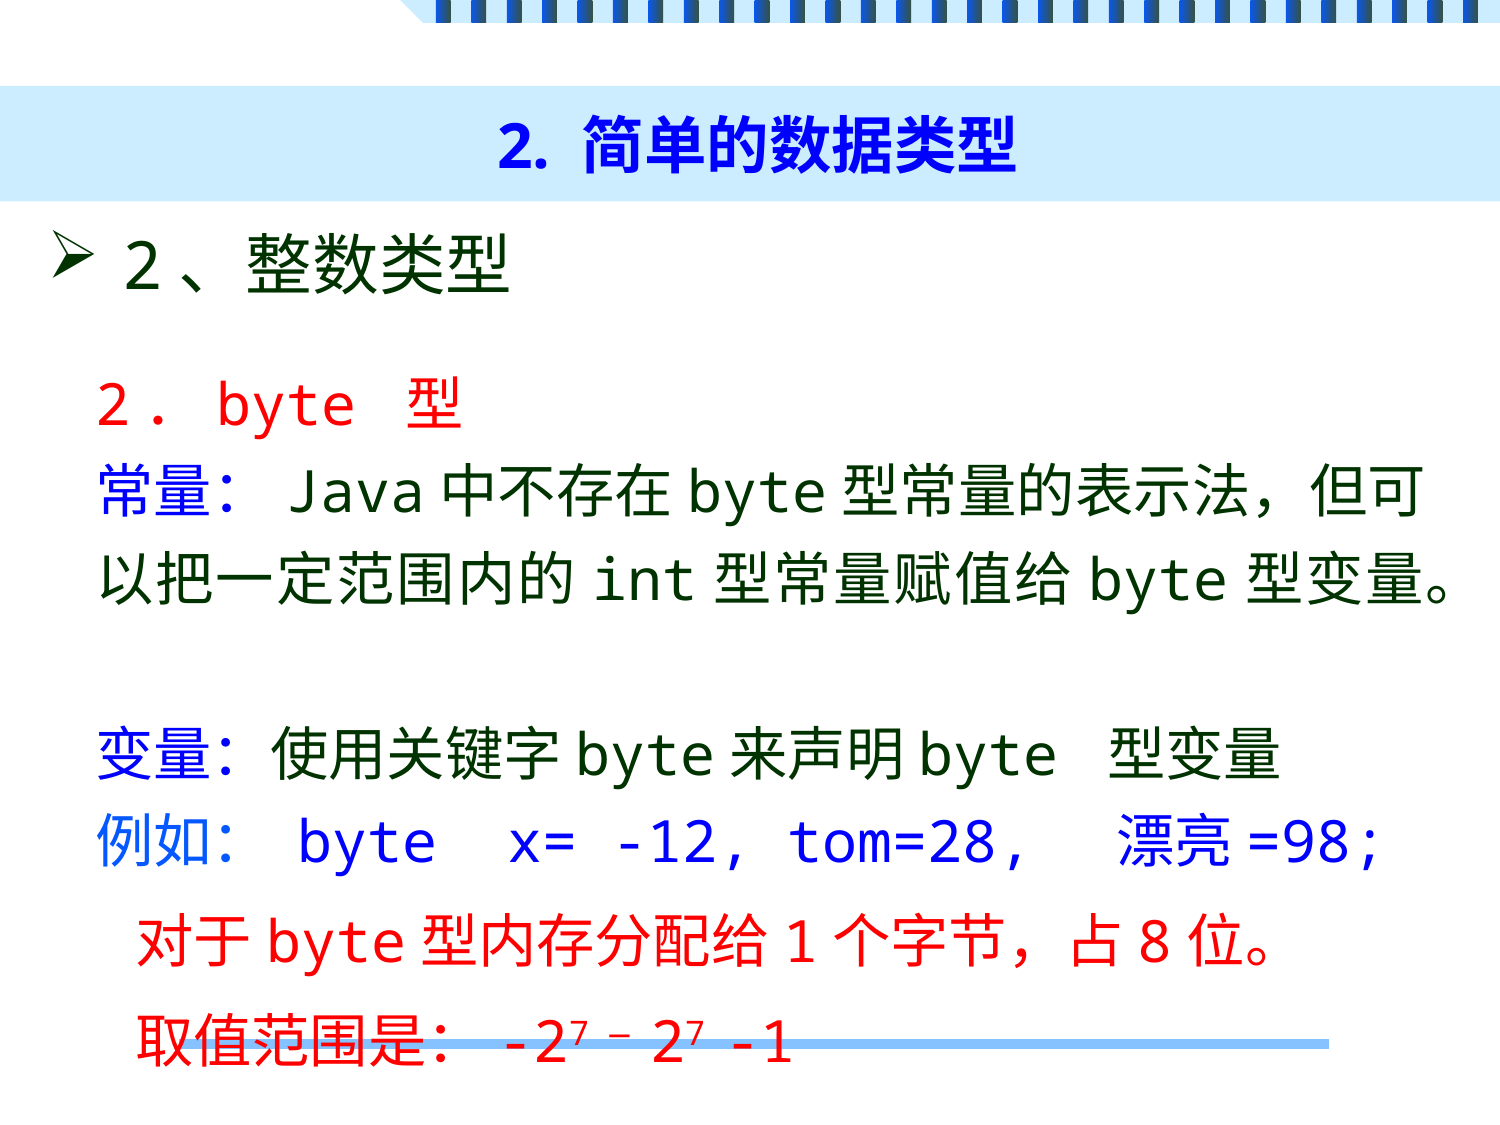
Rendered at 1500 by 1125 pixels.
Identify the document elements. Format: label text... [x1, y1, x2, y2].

text_box 2．byte 型 常量：Java中不存在byte型常量的表示法，但可以把一定范围内的int型常量赋值给byte型变量。 变量：使用关键字byte来声明byte 型变量 例如： byte x= -12, tom=28, 漂亮=98; 对于byte型内存分配给1个字节，占8位。 取值范围是：-27 — 27 -1 [80, 342, 1441, 1082]
title 2. 简单的数据类型 [0, 85, 1500, 202]
text_box 2、整数类型 [33, 215, 1412, 311]
